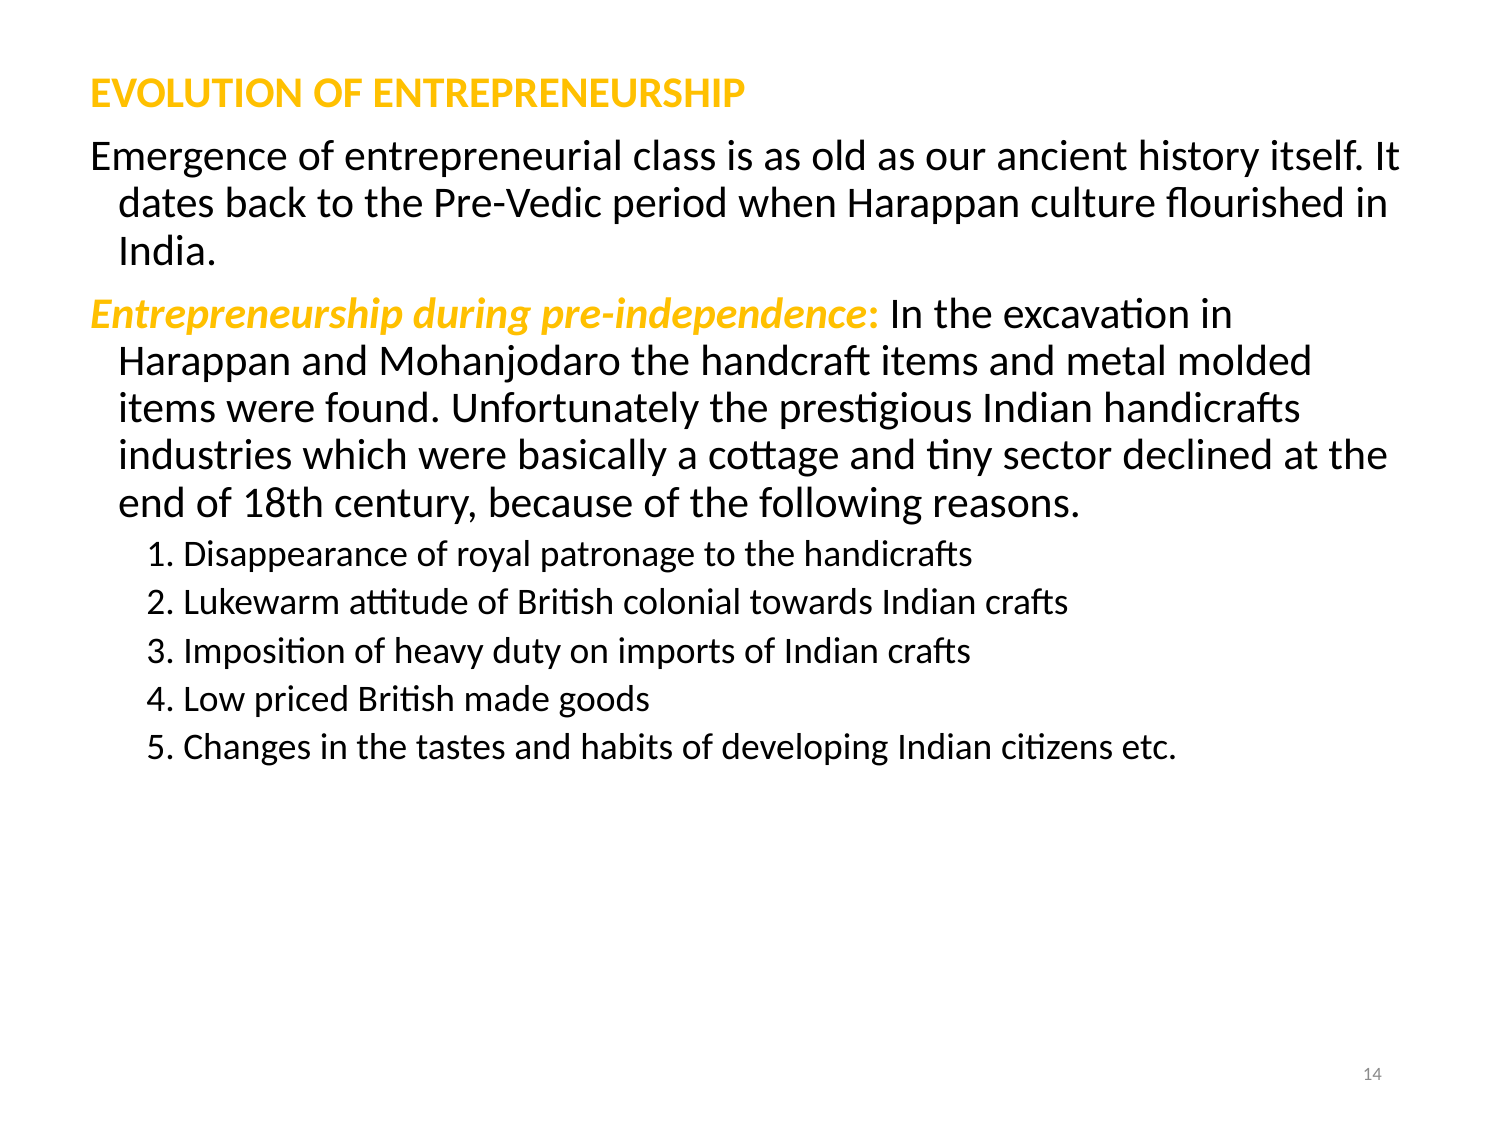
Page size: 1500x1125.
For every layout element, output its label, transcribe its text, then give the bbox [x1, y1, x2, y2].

list EVOLUTION OF ENTREPRENEURSHIP Emergence of entrepreneurial class is as old as our ancient history itself. It dates back to the Pre-Vedic period when Harappan culture flourished in India. Entrepreneurship during pre-independence: In the excavation in Harappan and Mohanjodaro the handcraft items and metal molded items were found. Unfortunately the prestigious Indian handicrafts industries which were basically a cottage and tiny sector declined at the end of 18th century, because of the following reasons. 1. Disappearance of royal patronage to the handicrafts 2. Lukewarm attitude of British colonial towards Indian crafts 3. Imposition of heavy duty on imports of Indian crafts 4. Low priced British made goods 5. Changes in the tastes and habits of developing Indian citizens etc. [75, 62, 1425, 1038]
slide_number 14 [1059, 1042, 1397, 1103]
